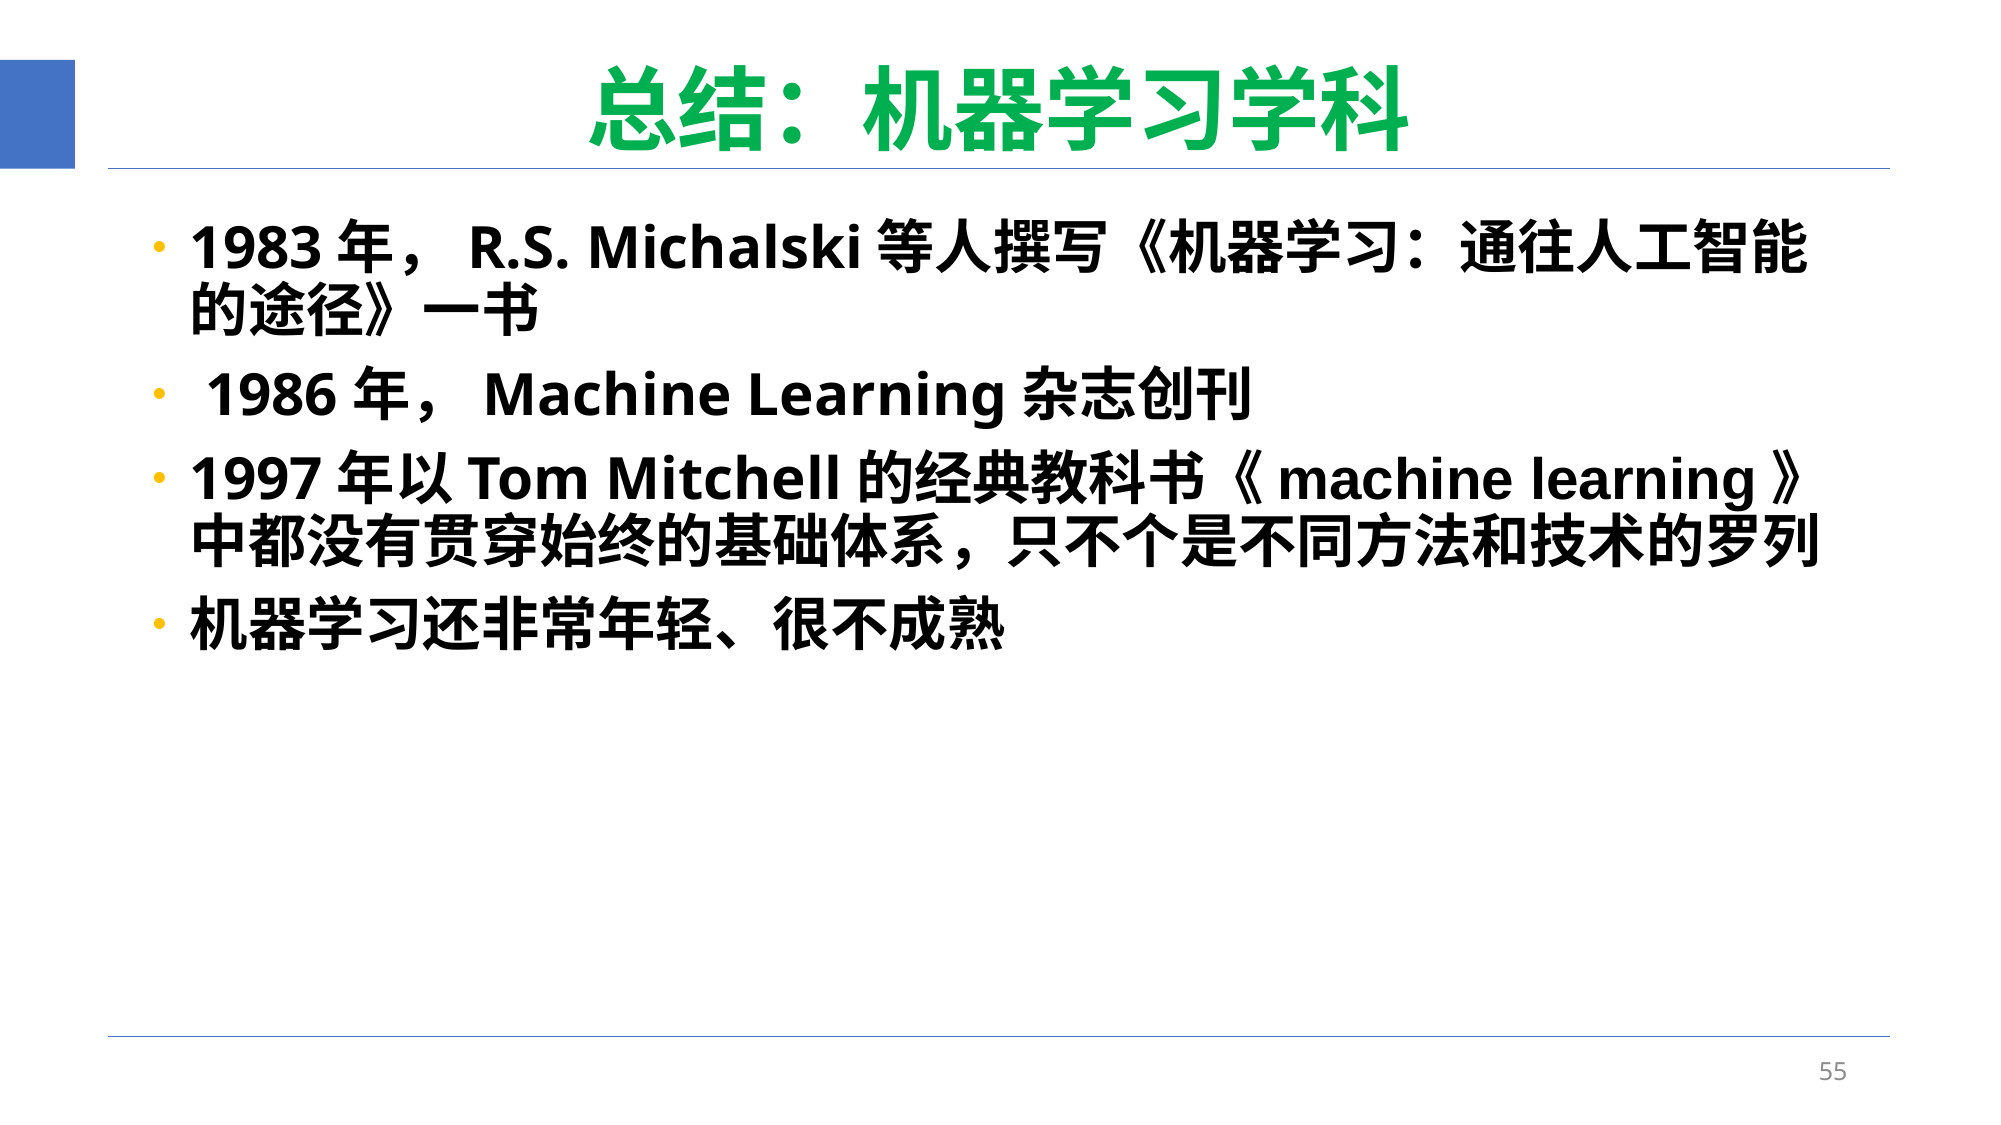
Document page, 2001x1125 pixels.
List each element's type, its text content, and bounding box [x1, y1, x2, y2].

title 总结：机器学习学科 [136, 50, 1862, 179]
slide_number 55 [1412, 1042, 1863, 1103]
list 1983年，R.S. Michalski等人撰写《机器学习：通往人工智能的途径》一书 1986年，Machine Learning杂志创刊 1997年以Tom Mitchell的经典教科书《machine learning》中都没有贯穿始终的基础体系，只不个是不同方法和技术的罗列 机器学习还非常年轻、很不成熟 [137, 210, 1863, 1014]
